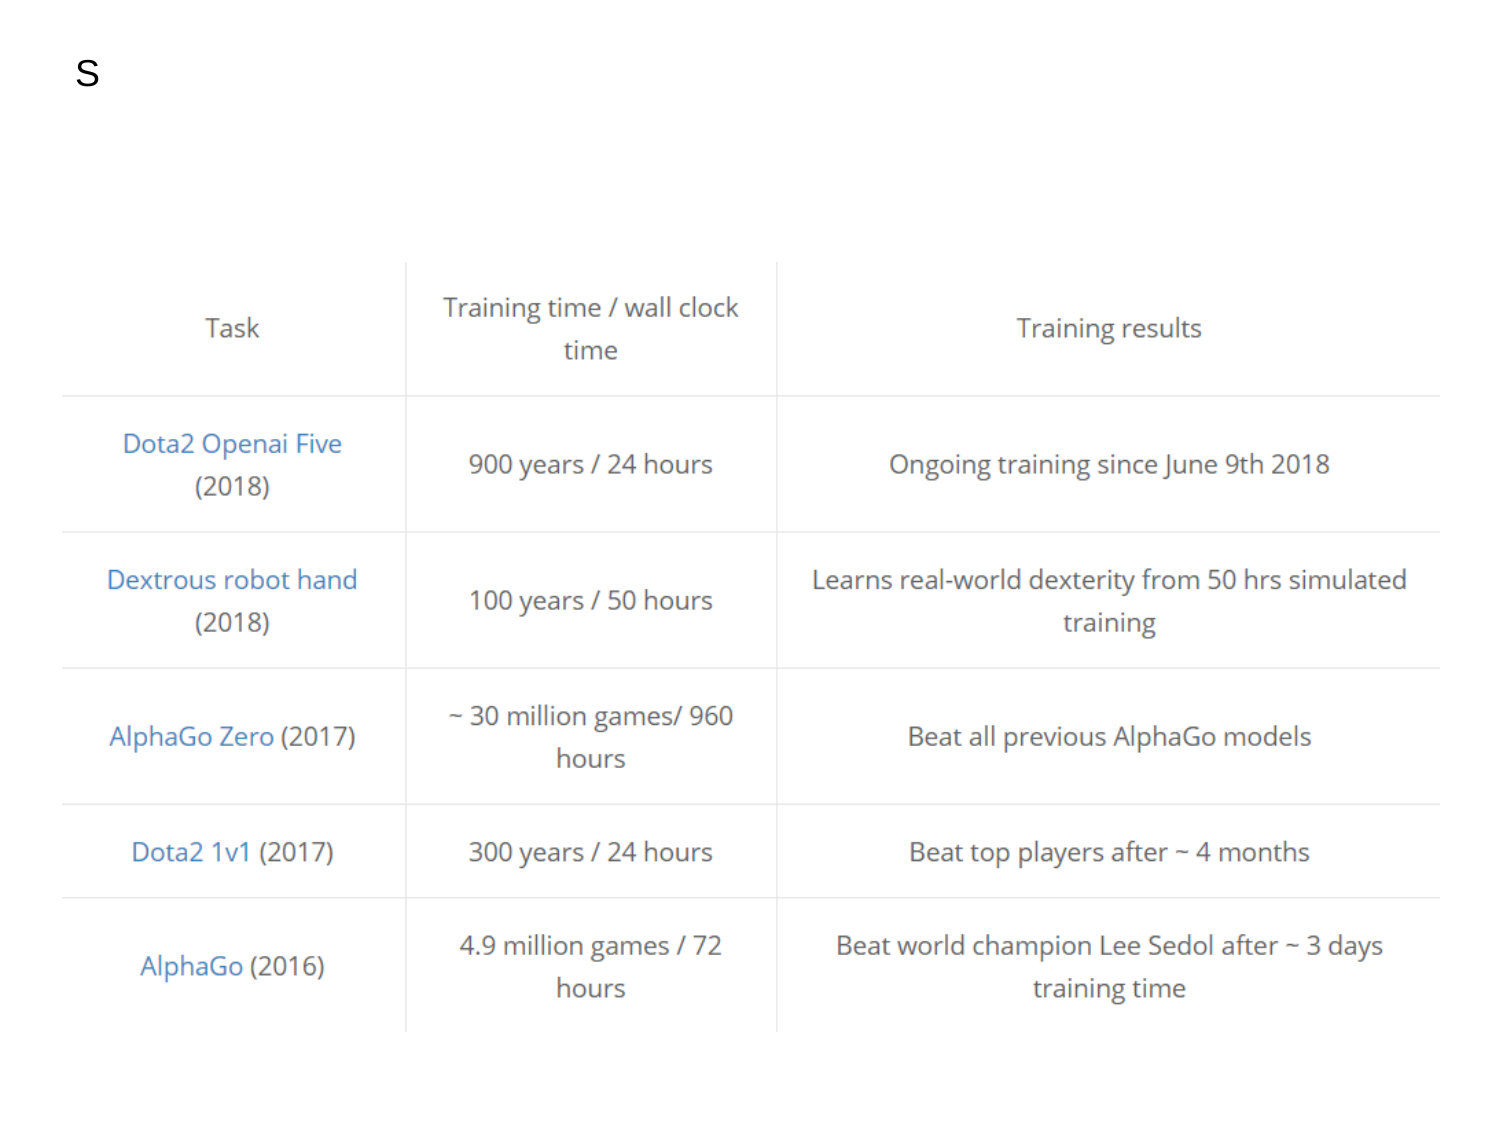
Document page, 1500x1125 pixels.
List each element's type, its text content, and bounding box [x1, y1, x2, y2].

picture [62, 262, 1440, 1032]
title S [75, 24, 1425, 118]
